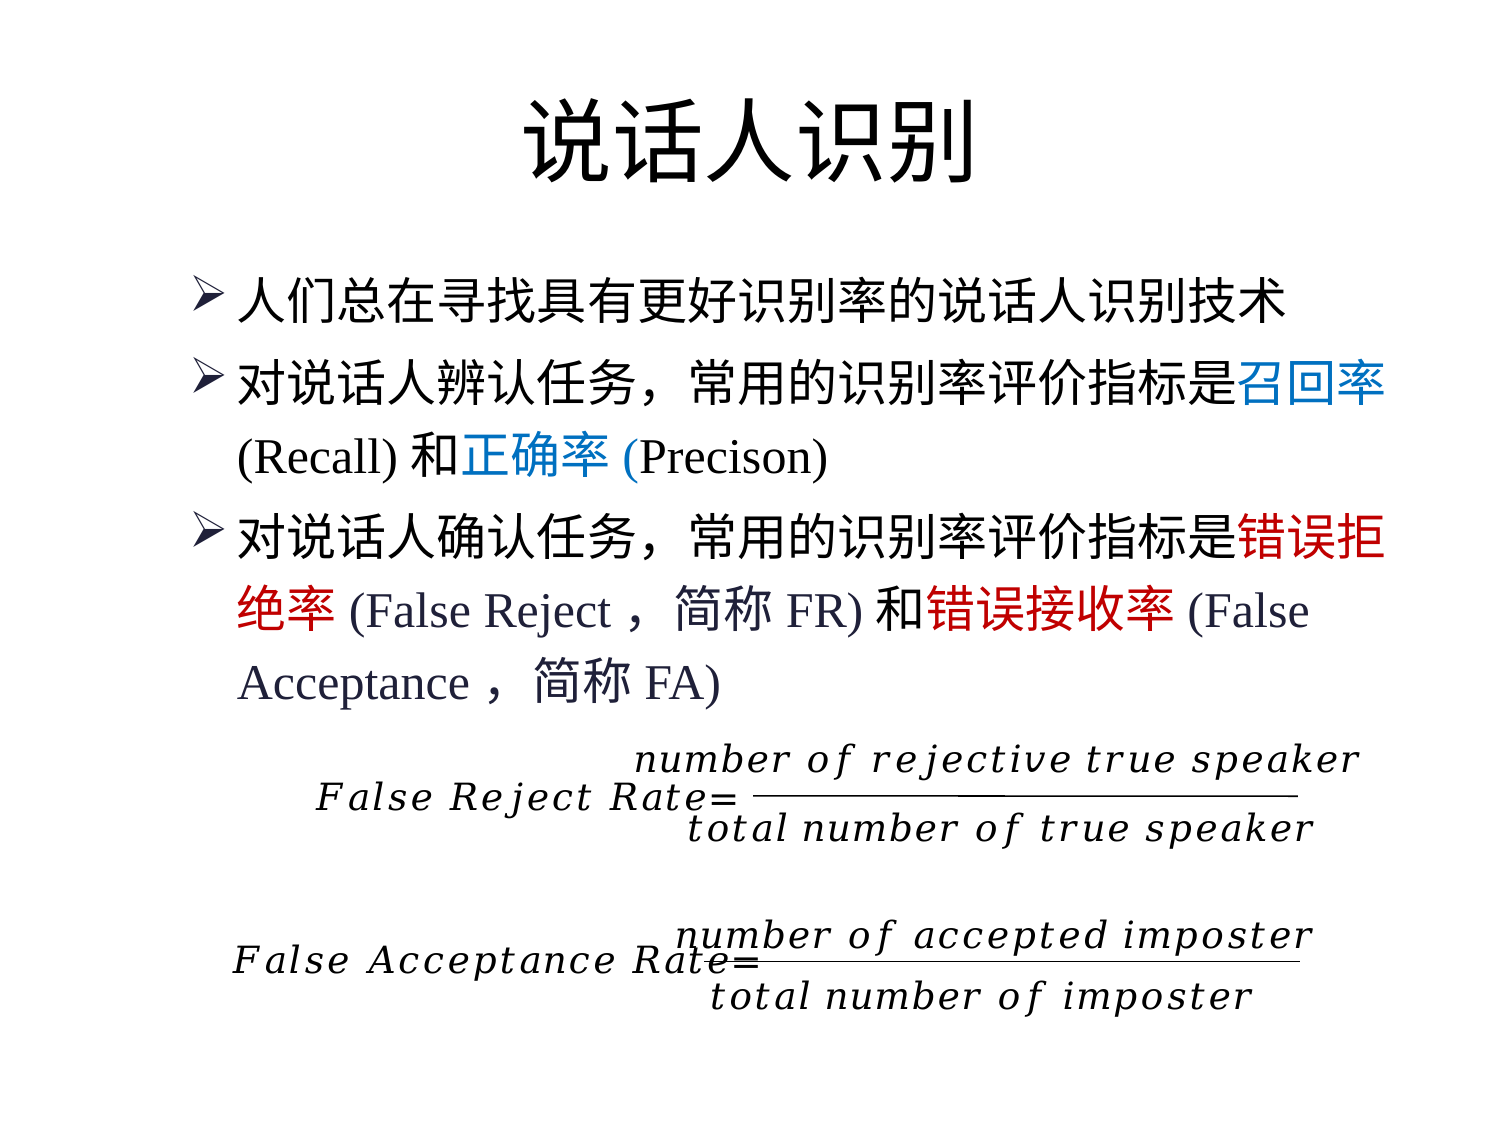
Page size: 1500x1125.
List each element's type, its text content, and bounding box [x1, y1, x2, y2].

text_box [348, 727, 1299, 857]
list 人们总在寻找具有更好识别率的说话人识别技术 对说话人辨认任务，常用的识别率评价指标是召回率(Recall)和正确率(Precison) 对说话人确认任务，常用的识别率评价指标是错误拒绝率(False Reject，简称FR)和错误接收率(False Acceptance，简称FA) [99, 249, 1450, 1050]
title 说话人识别 [75, 45, 1425, 233]
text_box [275, 903, 1300, 1026]
